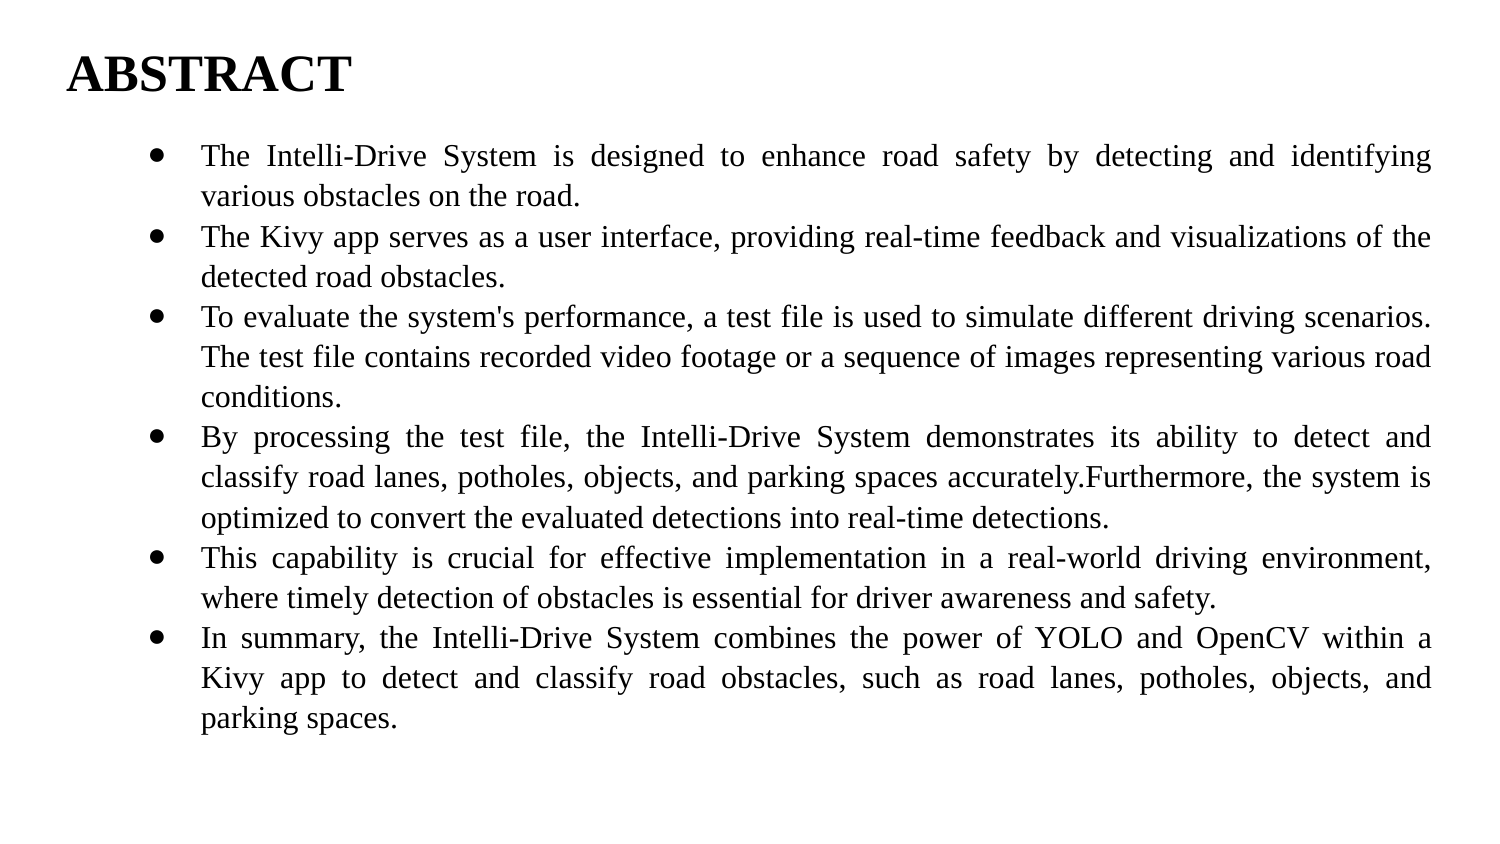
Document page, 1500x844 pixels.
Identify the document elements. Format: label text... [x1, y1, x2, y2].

list The Intelli-Drive System is designed to enhance road safety by detecting and identifying various obstacles on the road. The Kivy app serves as a user interface, providing real-time feedback and visualizations of the detected road obstacles. To evaluate the system's performance, a test file is used to simulate different driving scenarios. The test file contains recorded video footage or a sequence of images representing various road conditions. By processing the test file, the Intelli-Drive System demonstrates its ability to detect and classify road lanes, potholes, objects, and parking spaces accurately.Furthermore, the system is optimized to convert the evaluated detections into real-time detections. This capability is crucial for effective implementation in a real-world driving environment, where timely detection of obstacles is essential for driver awareness and safety. In summary, the Intelli-Drive System combines the power of YOLO and OpenCV within a Kivy app to detect and classify road obstacles, such as road lanes, potholes, objects, and parking spaces. [110, 117, 1449, 812]
title ABSTRACT [51, 23, 1449, 118]
